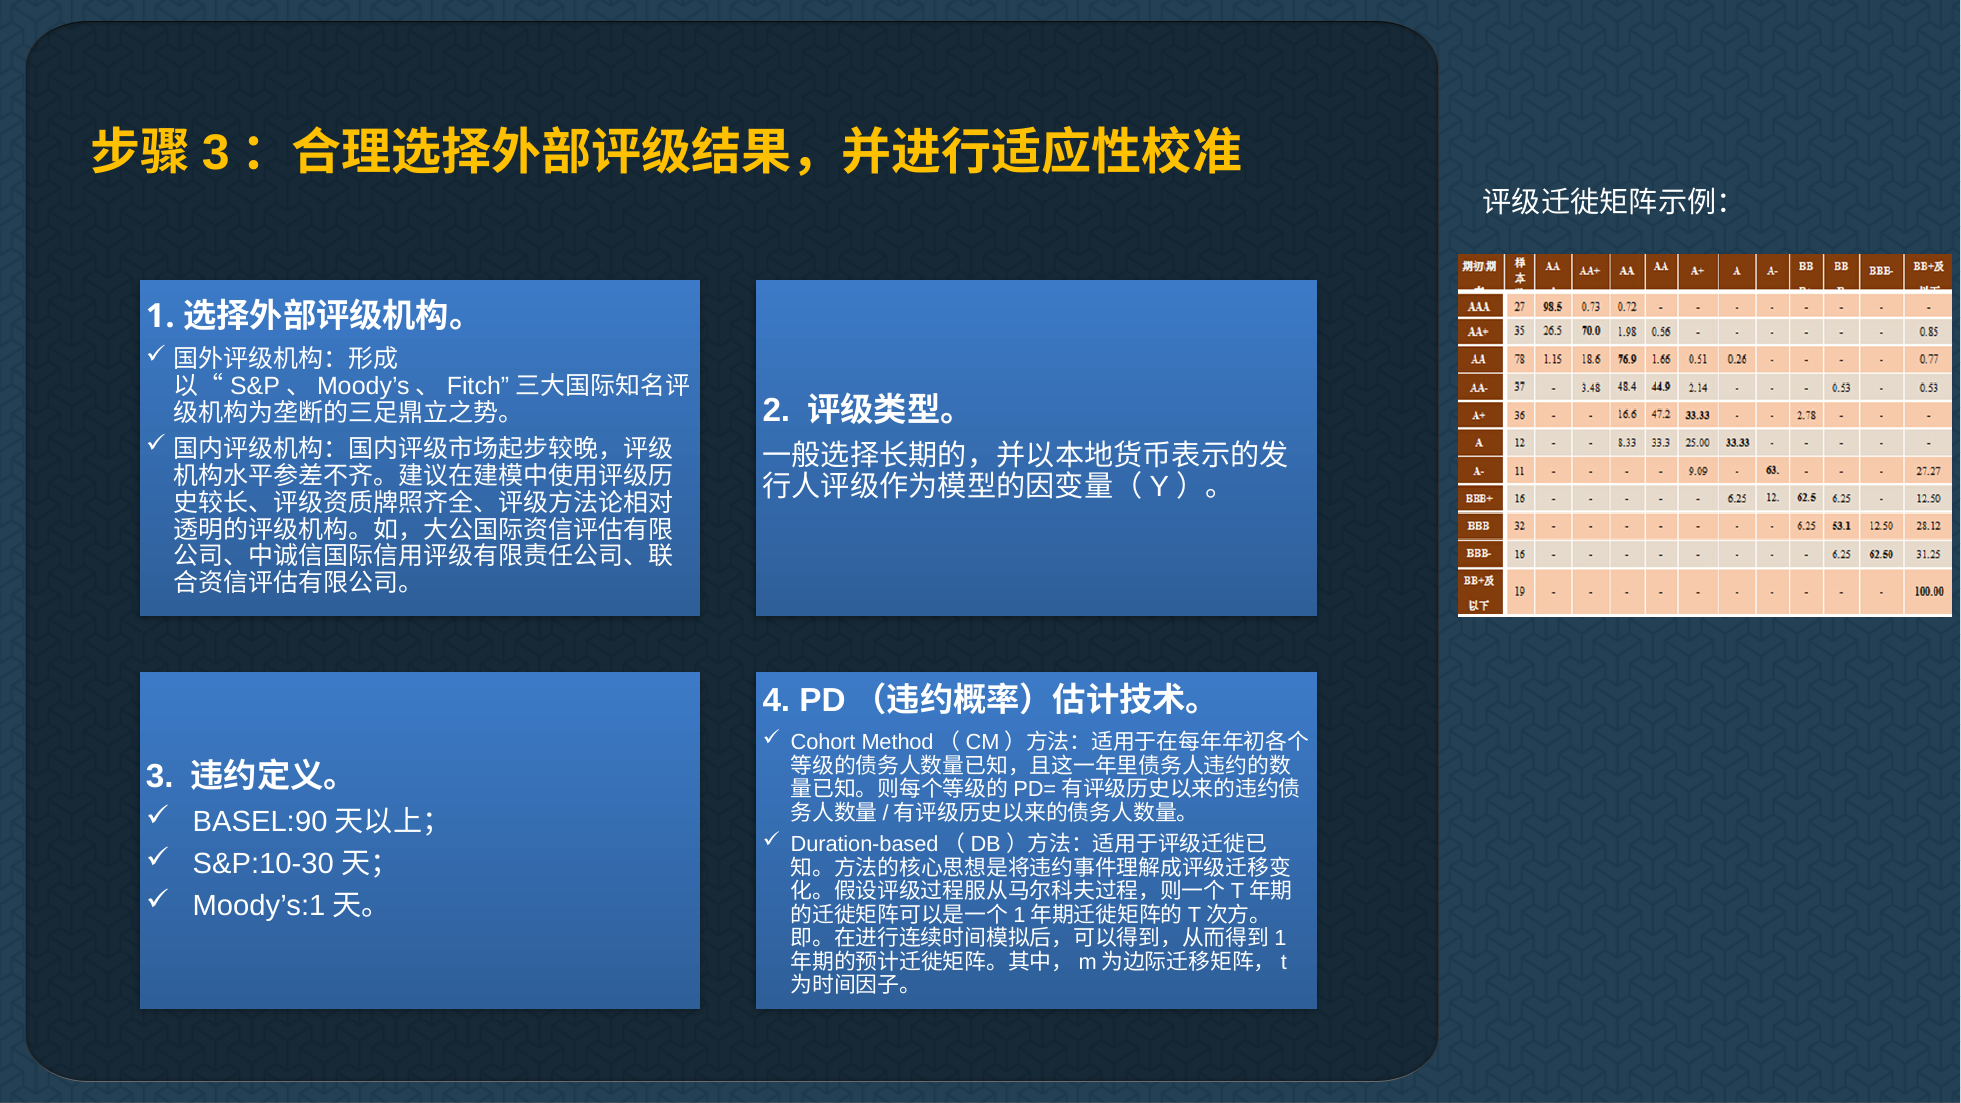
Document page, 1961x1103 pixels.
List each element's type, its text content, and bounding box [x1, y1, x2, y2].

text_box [139, 279, 1318, 1009]
title 步骤3：合理选择外部评级结果，并进行适应性校准 [75, 128, 1961, 172]
picture [0, 0, 1961, 1103]
text_box 评级迁徙矩阵示例： [1467, 176, 1761, 226]
